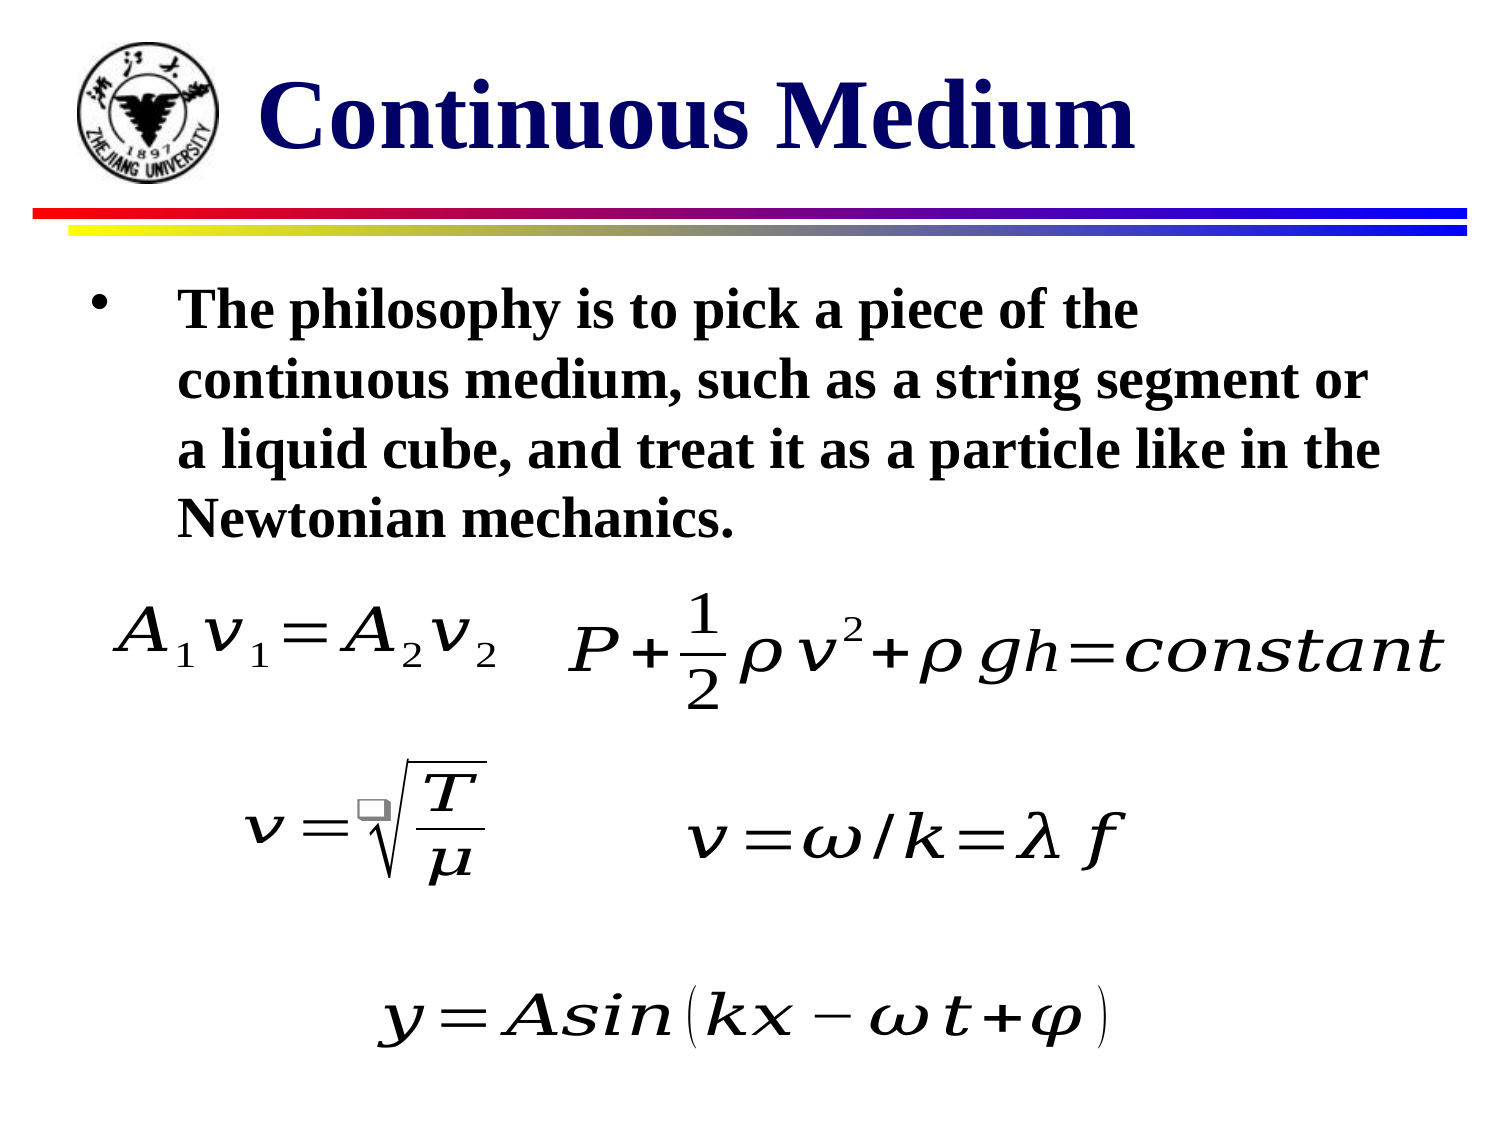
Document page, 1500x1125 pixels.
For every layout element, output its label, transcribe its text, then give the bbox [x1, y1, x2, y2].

text_box Continuous Medium [242, 41, 1471, 177]
text_box The philosophy is to pick a piece of the continuous medium, such as a string segment or a liquid cube, and treat it as a particle like in the Newtonian mechanics. [74, 262, 1425, 915]
picture [77, 42, 219, 184]
